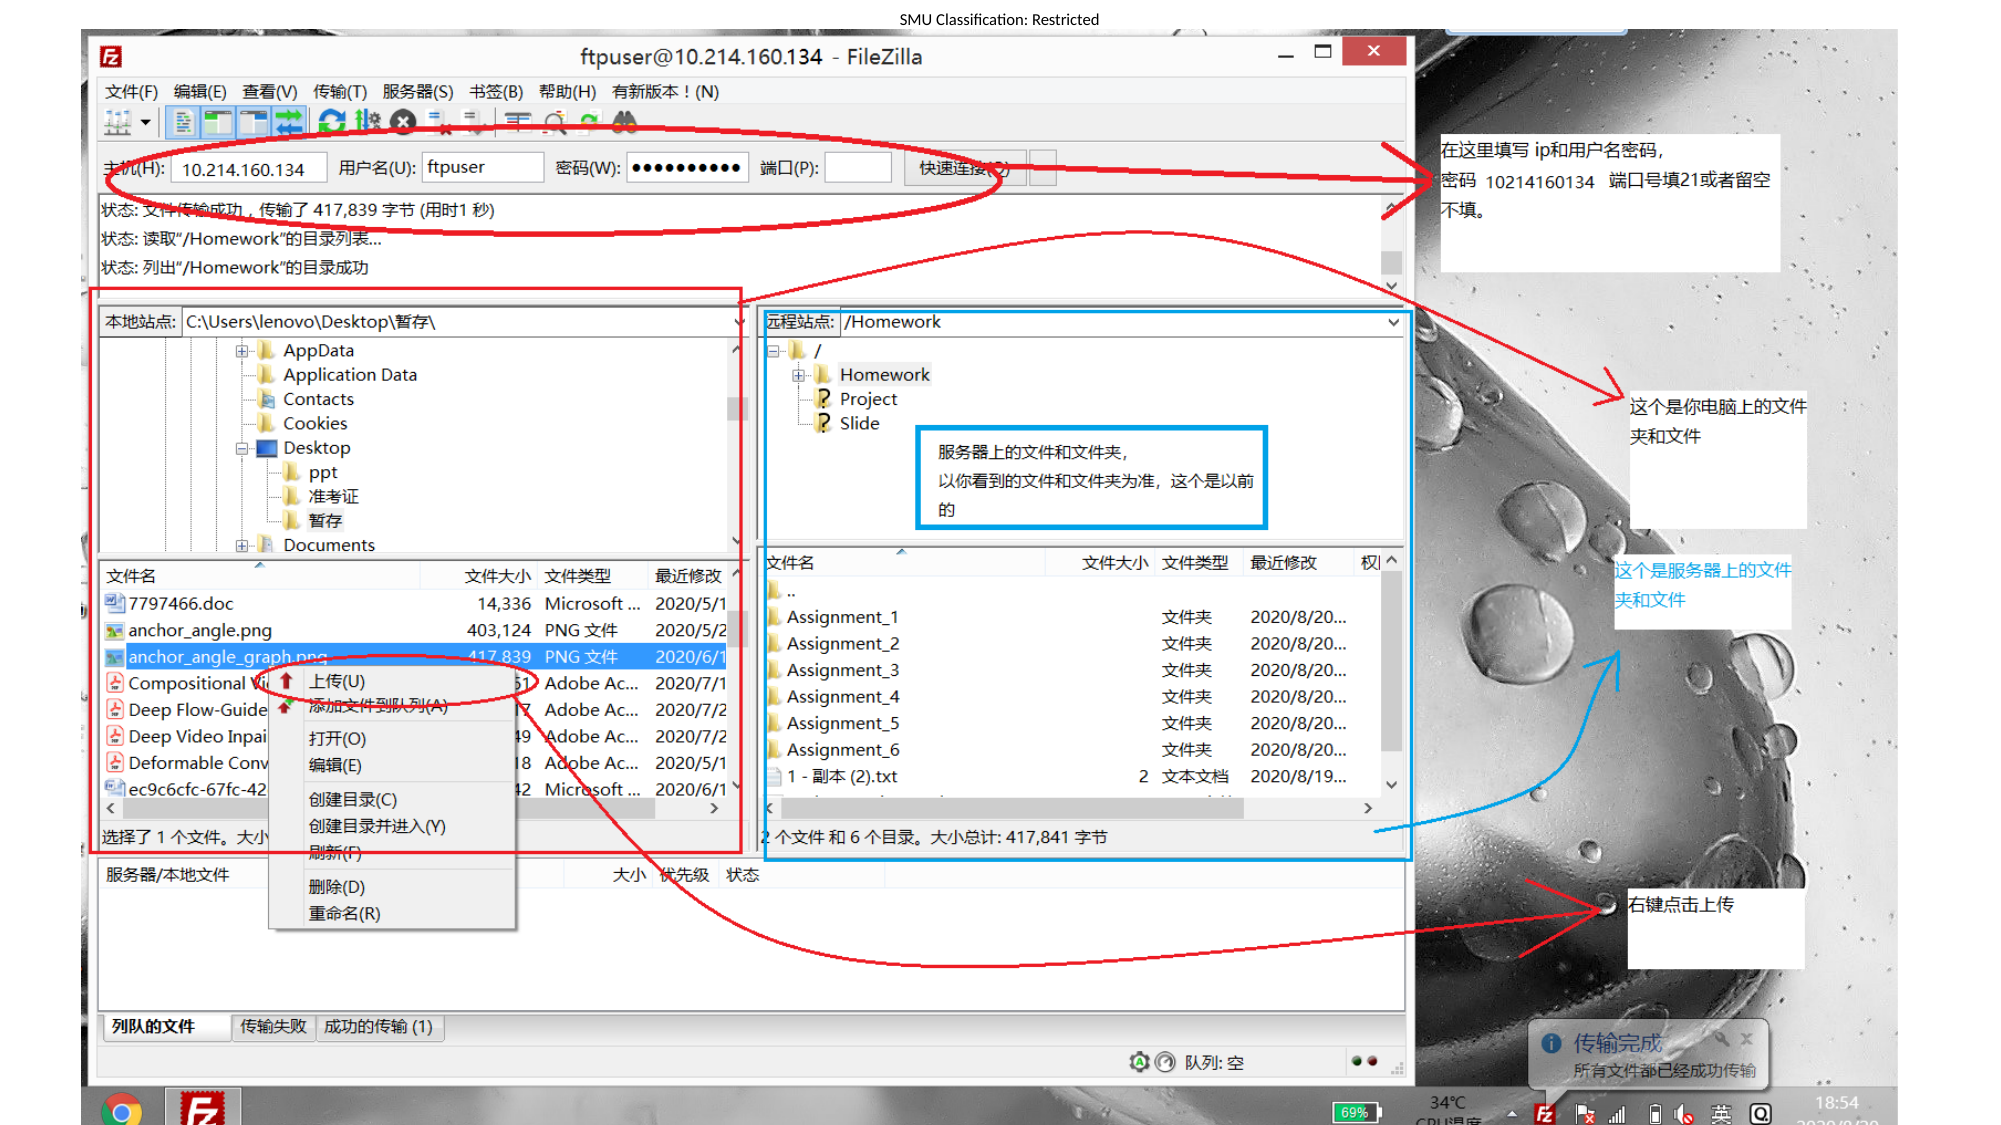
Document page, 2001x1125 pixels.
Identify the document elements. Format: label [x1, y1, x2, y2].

picture [80, 29, 1899, 1125]
